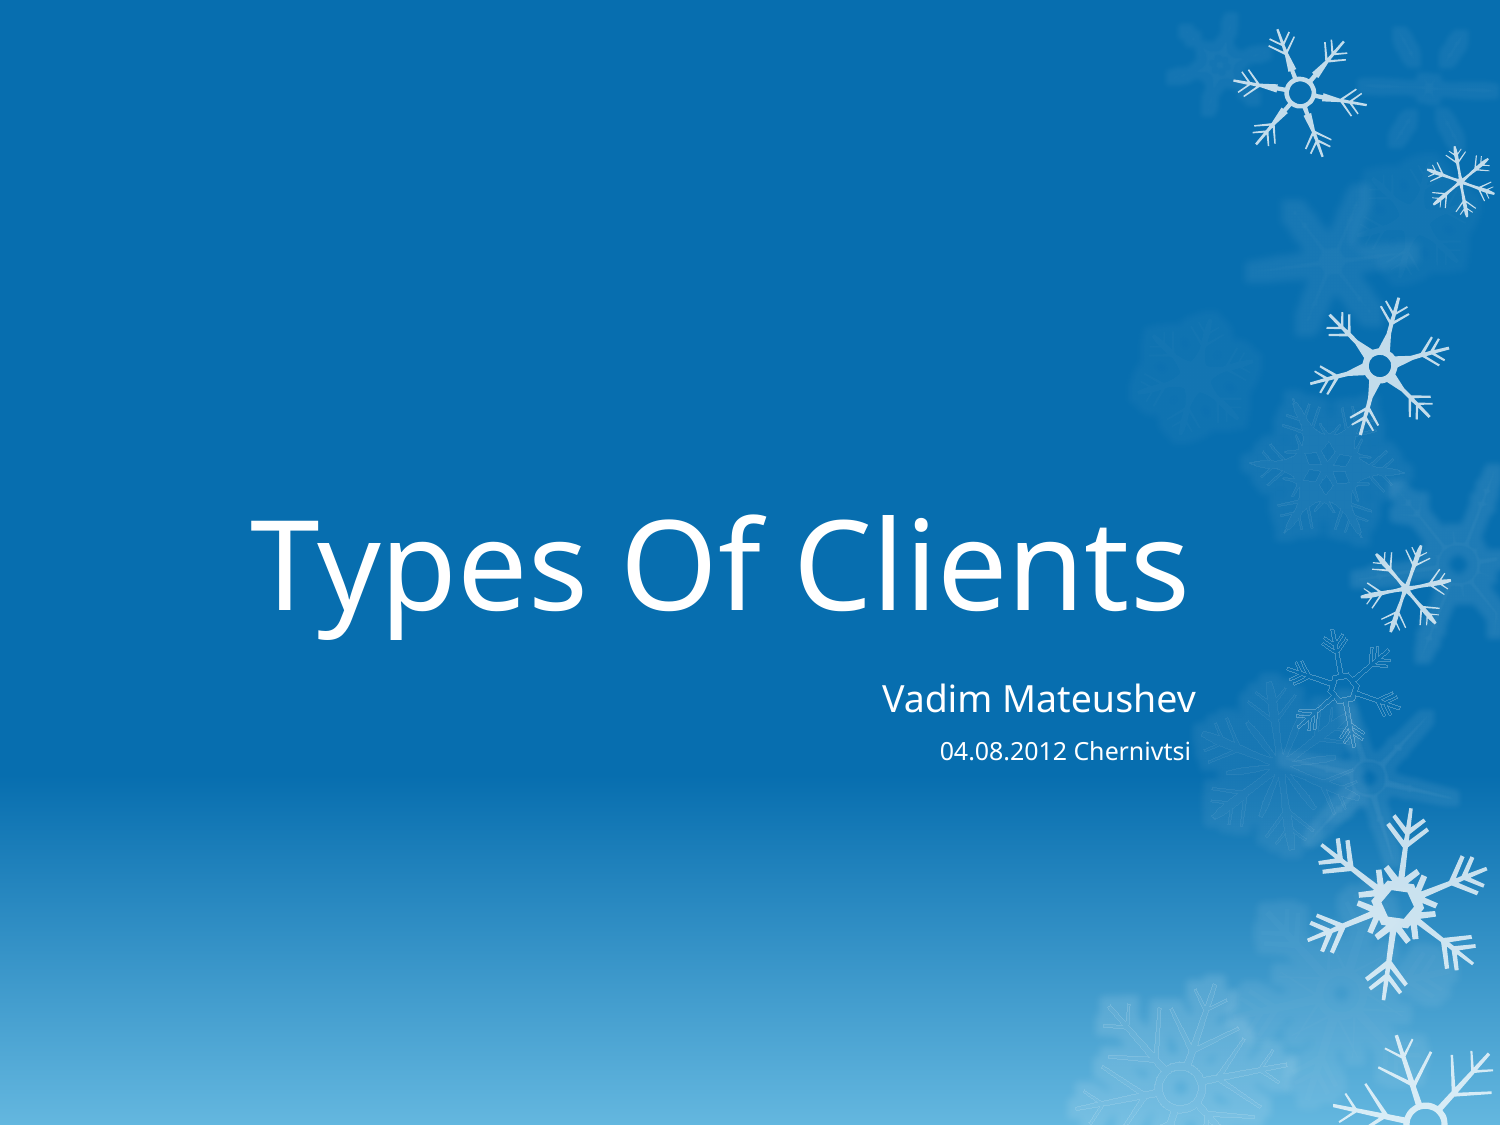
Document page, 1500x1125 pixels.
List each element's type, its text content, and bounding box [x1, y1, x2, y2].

text_box 04.08.2012 Chernivtsi [925, 727, 1207, 773]
text_box Types Of Clients [235, 478, 1206, 644]
text_box Vadim Mateushev [867, 667, 1212, 727]
